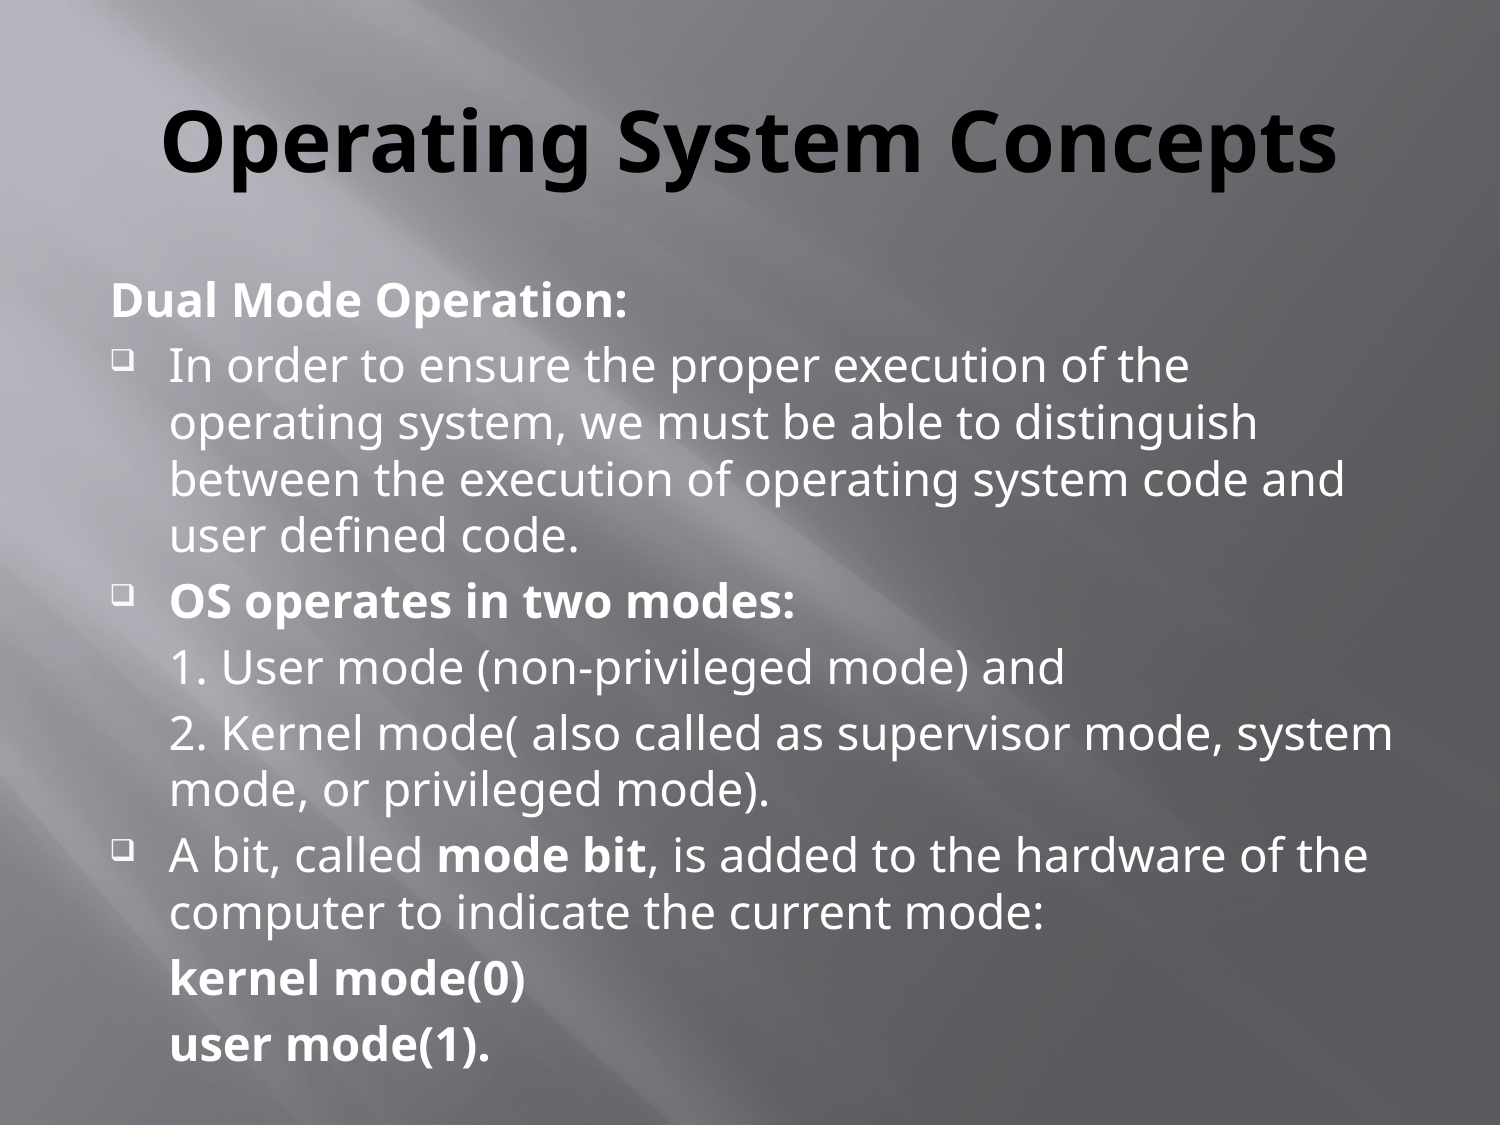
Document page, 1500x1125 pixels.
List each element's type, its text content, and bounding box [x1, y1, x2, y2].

title Operating System Concepts [75, 45, 1425, 233]
list Dual Mode Operation: In order to ensure the proper execution of the operating system, we must be able to distinguish between the execution of operating system code and user defined code. OS operates in two modes: 1. User mode (non-privileged mode) and 2. Kernel mode( also called as supervisor mode, system mode, or privileged mode). A bit, called mode bit, is added to the hardware of the computer to indicate the current mode: kernel mode(0) user mode(1). [75, 262, 1425, 1088]
